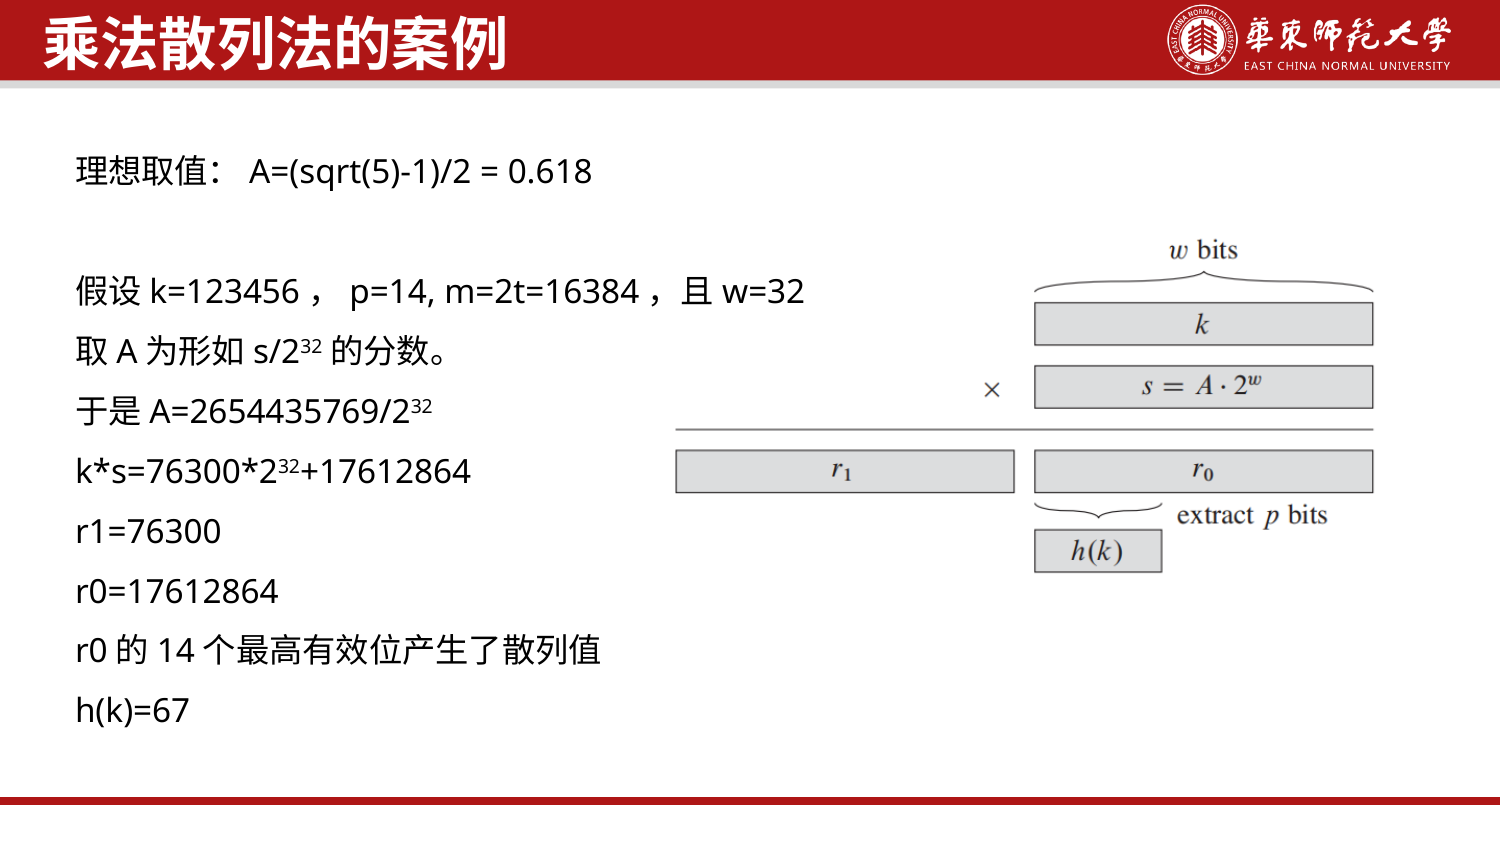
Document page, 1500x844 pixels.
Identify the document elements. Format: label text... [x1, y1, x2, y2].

picture [1113, 0, 1500, 165]
text_box 理想取值：A=(sqrt(5)-1)/2 = 0.618 假设k=123456，p=14, m=2t=16384，且w=32 取A为形如s/232的分数。 于是A=2654435769/232 k*s=76300*232+17612864 r1=76300 r0=17612864 r0的14个最高有效位产生了散列值 h(k)=67 [60, 123, 821, 737]
text_box 乘法散列法的案例 [31, 9, 1178, 98]
picture [662, 222, 1390, 585]
